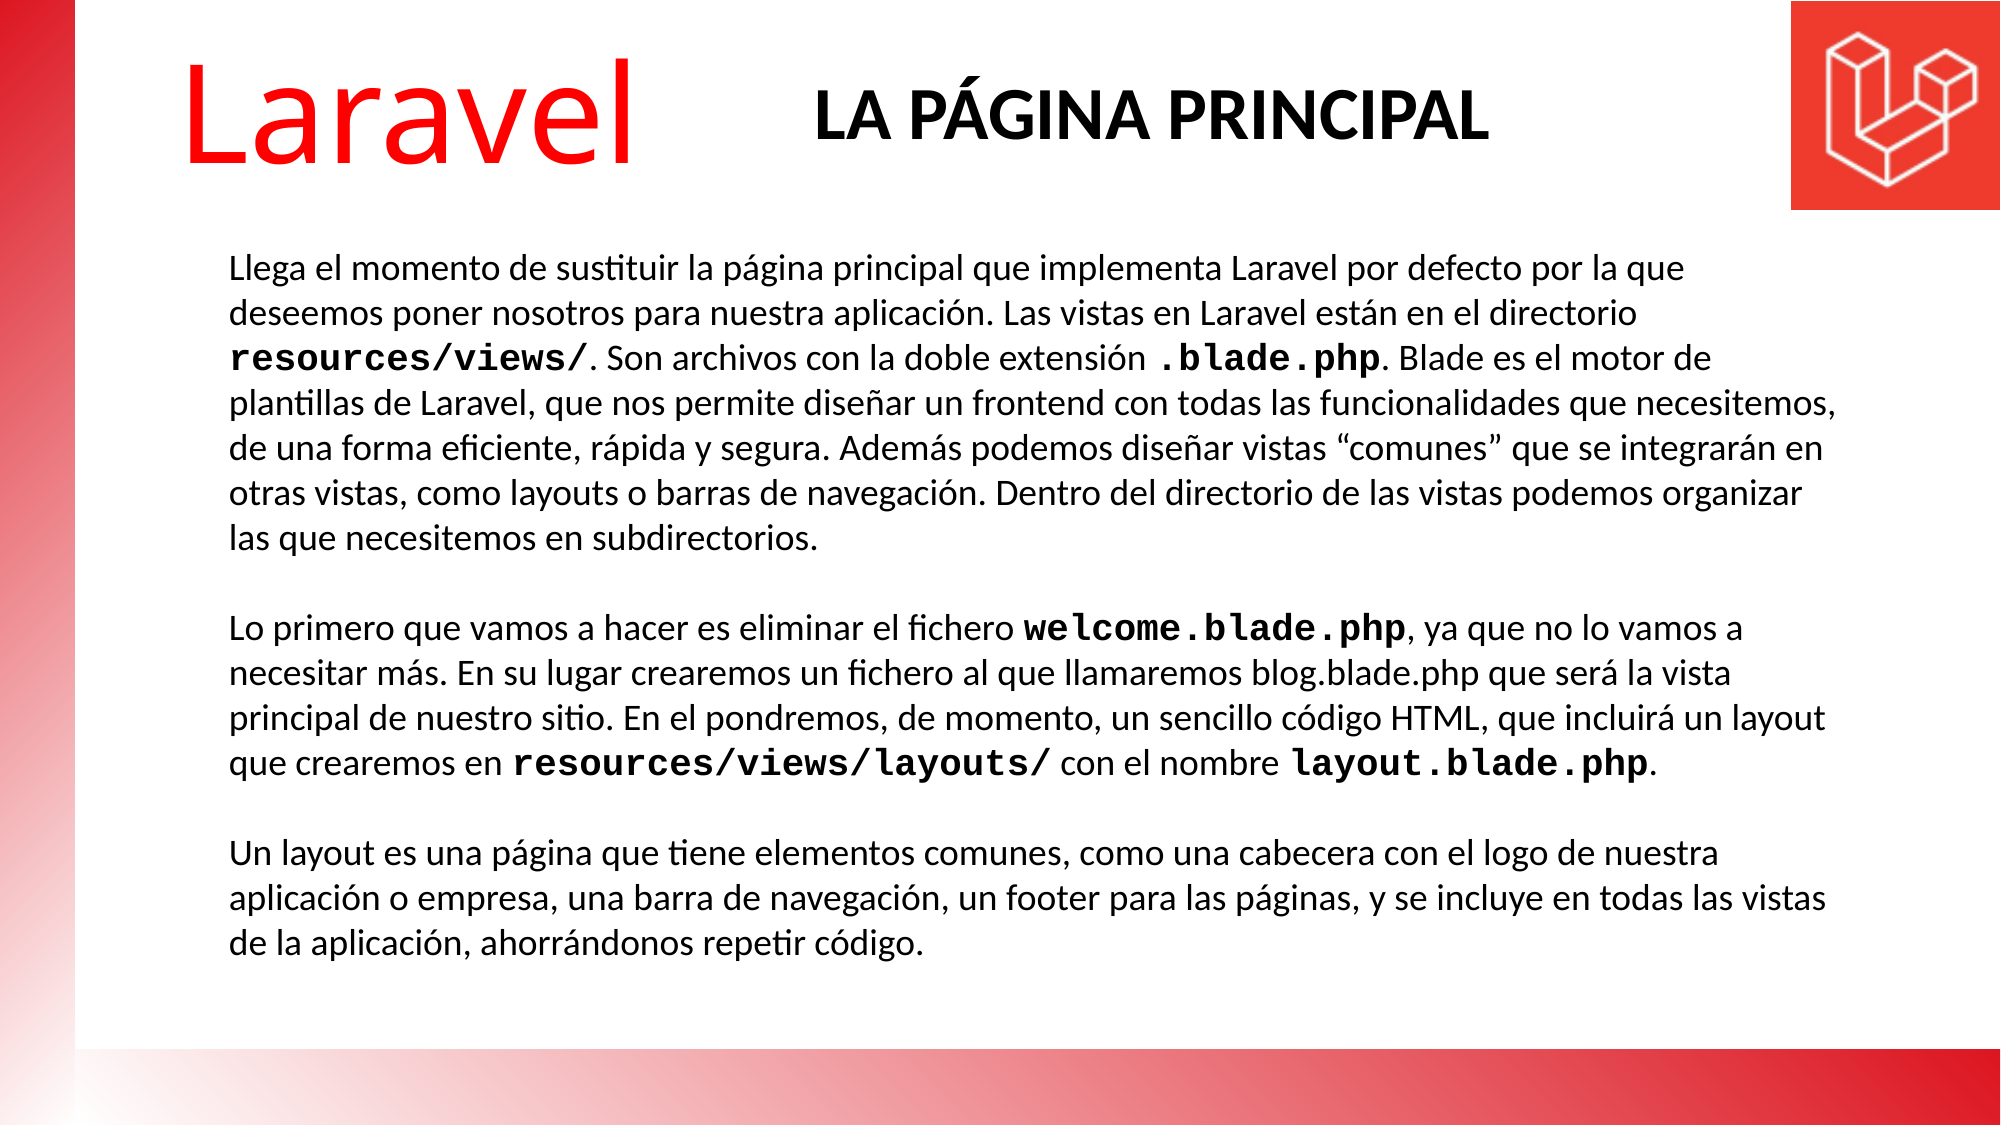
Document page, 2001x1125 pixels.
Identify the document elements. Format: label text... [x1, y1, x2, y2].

text_box LA PÁGINA PRINCIPAL [799, 56, 1507, 162]
text_box [74, 1049, 2000, 1125]
text_box Laravel [162, 18, 768, 199]
picture [1791, 1, 2000, 210]
text_box [0, 0, 76, 1125]
text_box Llega el momento de sustituir la página principal que implementa Laravel por defecto por la que deseemos poner nosotros para nuestra aplicación. Las vistas en Laravel están en el directorio resources/views/. Son archivos con la doble extensión .blade.php. Blade es el motor de plantillas de Laravel, que nos permite diseñar un frontend con todas las funcionalidades que necesitemos, de una forma eficiente, rápida y segura. Además podemos diseñar vistas “comunes” que se integrarán en otras vistas, como layouts o barras de navegación. Dentro del directorio de las vistas podemos organizar las que necesitemos en subdirectorios. Lo primero que vamos a hacer es eliminar el fichero welcome.blade.php, ya que no lo vamos a necesitar más. En su lugar crearemos un fichero al que llamaremos blog.blade.php que será la vista principal de nuestro sitio. En el pondremos, de momento, un sencillo código HTML, que incluirá un layout que crearemos en resources/views/layouts/ con el nombre layout.blade.php. Un layout es una página que tiene elementos comunes, como una cabecera con el logo de nuestra aplicación o empresa, una barra de navegación, un footer para las páginas, y se incluye en todas las vistas de la aplicación, ahorrándonos repetir código. [214, 235, 1861, 970]
